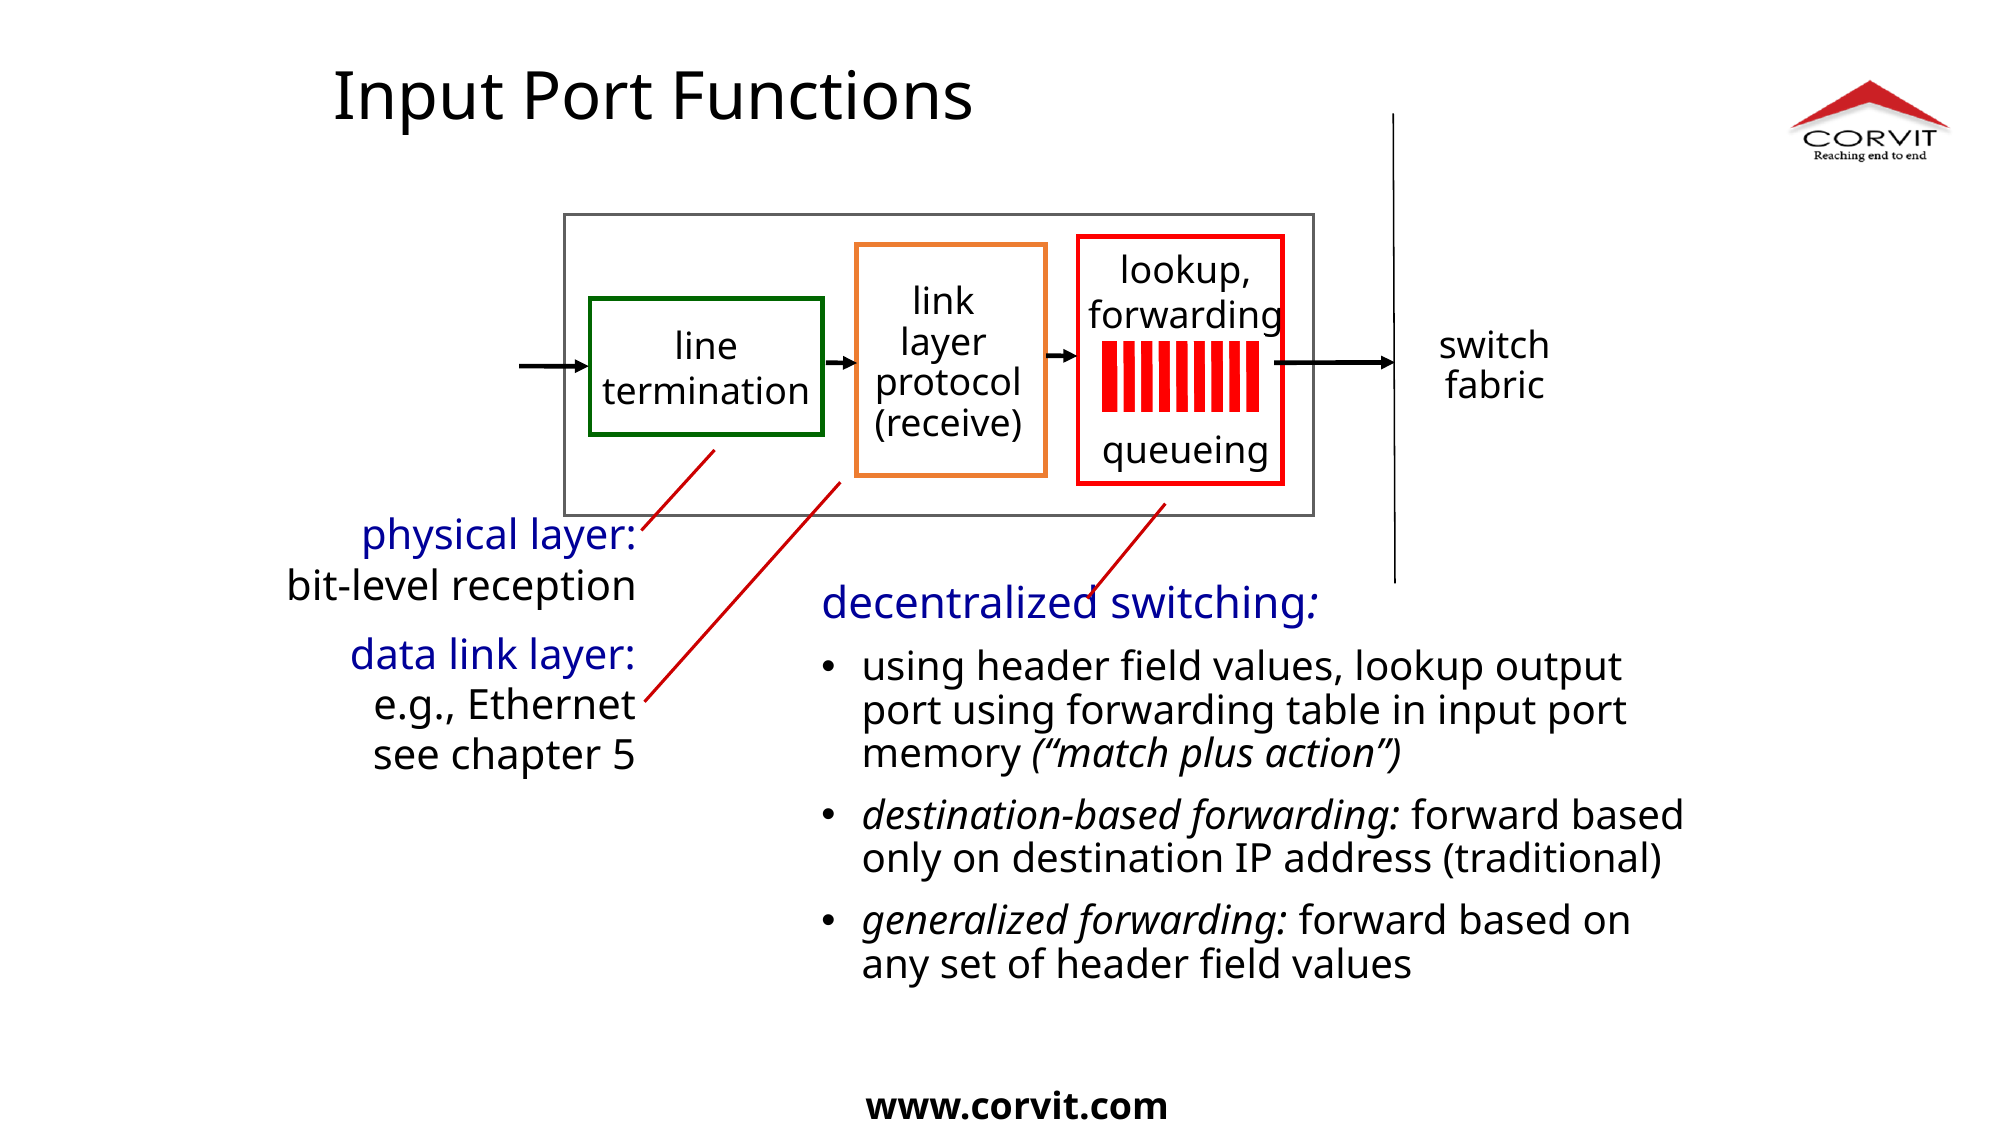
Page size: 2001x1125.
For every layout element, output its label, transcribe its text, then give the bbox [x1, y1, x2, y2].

text_box lookup, forwarding queueing [1073, 238, 1299, 479]
text_box [1046, 349, 1073, 363]
text_box [1078, 479, 1283, 484]
title Input Port Functions [319, 48, 1595, 148]
text_box www.corvit.com [34, 1074, 2000, 1125]
text_box link layer protocol (receive) [861, 295, 1035, 432]
text_box [825, 356, 858, 370]
text_box physical layer: bit-level reception [271, 500, 652, 616]
text_box [1299, 356, 1394, 369]
text_box [519, 360, 589, 373]
text_box data link layer: e.g., Ethernet see chapter 5 [334, 620, 651, 786]
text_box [1098, 337, 1262, 416]
text_box line termination [590, 298, 823, 435]
text_box switch fabric [1408, 298, 1582, 435]
text_box [856, 244, 1046, 476]
text_box [564, 214, 1314, 516]
picture [1785, 77, 1953, 167]
list decentralized switching: using header field values, lookup output port using forwarding table in input port memory (“match plus action”) destination-based forwarding: forward based only on destination IP address (traditional) generalized forwarding: forward based on any set of header field values [806, 572, 1702, 1011]
